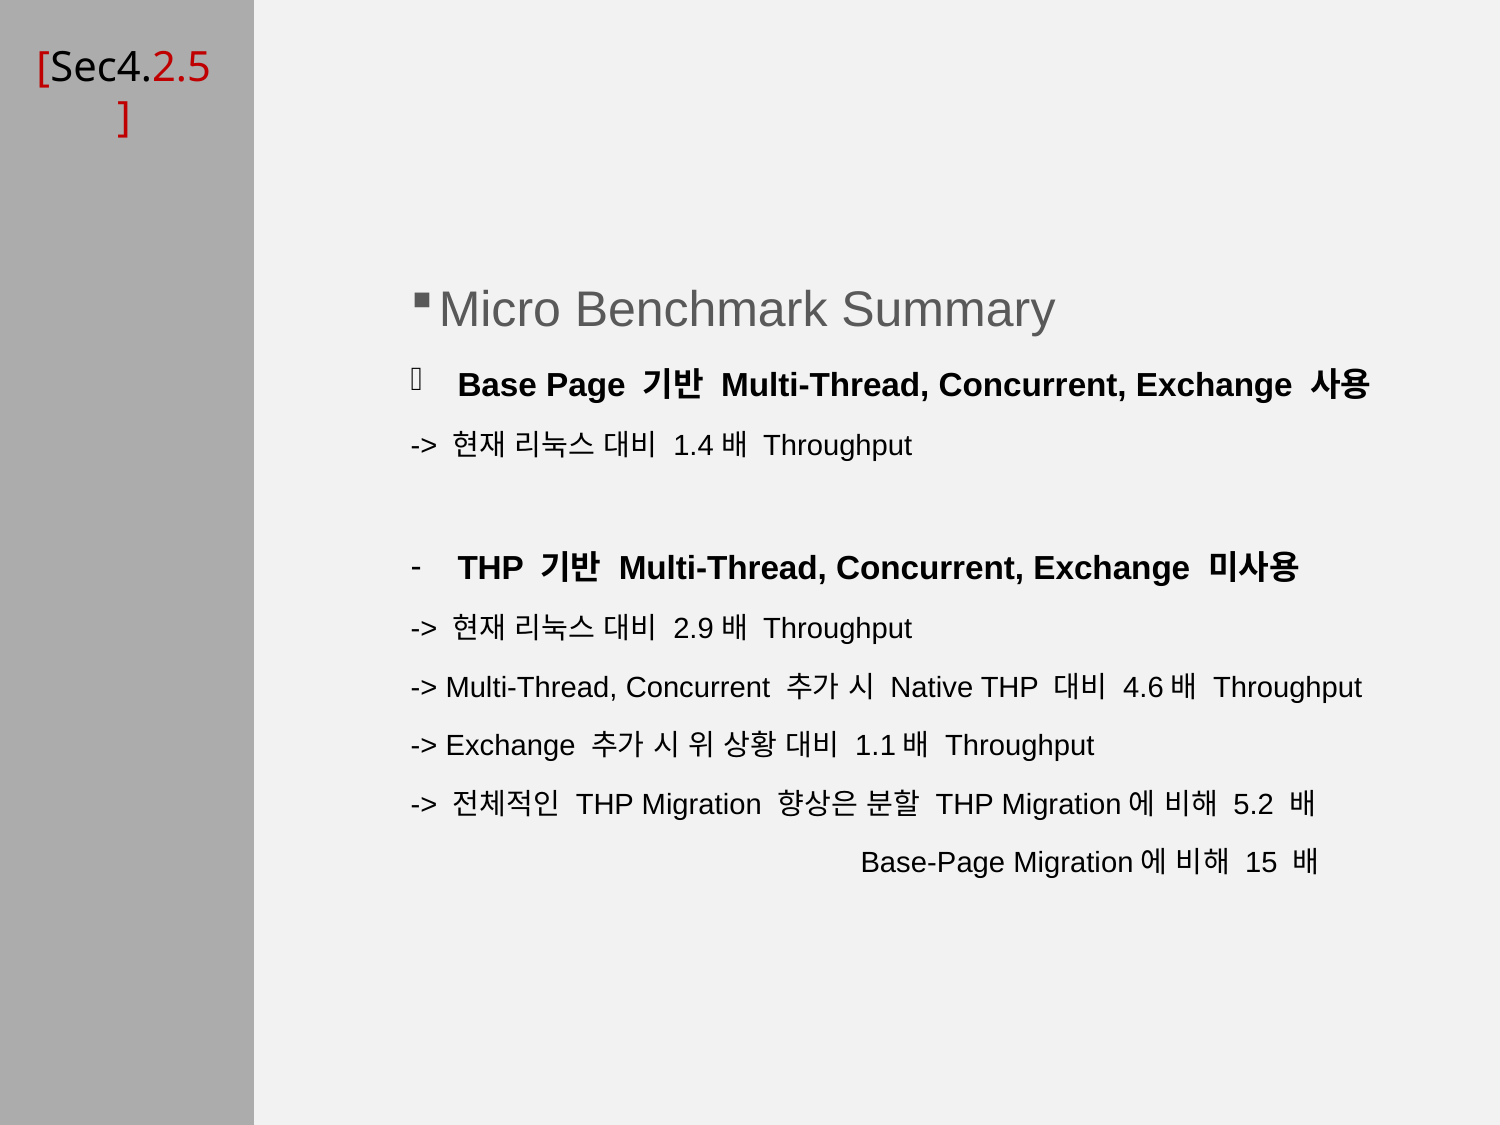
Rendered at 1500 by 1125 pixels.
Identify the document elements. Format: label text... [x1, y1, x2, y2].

text_box [256, 0, 1500, 1125]
text_box [0, 0, 256, 1125]
text_box Micro Benchmark Summary Base Page 기반 Multi-Thread, Concurrent, Exchange 사용 -> 현재 리눅스 대비 1.4배 Throughput THP 기반 Multi-Thread, Concurrent, Exchange 미사용 -> 현재 리눅스 대비 2.9배 Throughput -> Multi-Thread, Concurrent 추가 시 Native THP 대비 4.6배 Throughput -> Exchange 추가 시 위 상황 대비 1.1배 Throughput -> 전체적인 THP Migration 향상은 분할 THP Migration에 비해 5.2 배 Base-Page Migration에 비해 15 배 [395, 137, 1447, 988]
title [Sec4.2.5] [17, 48, 231, 132]
